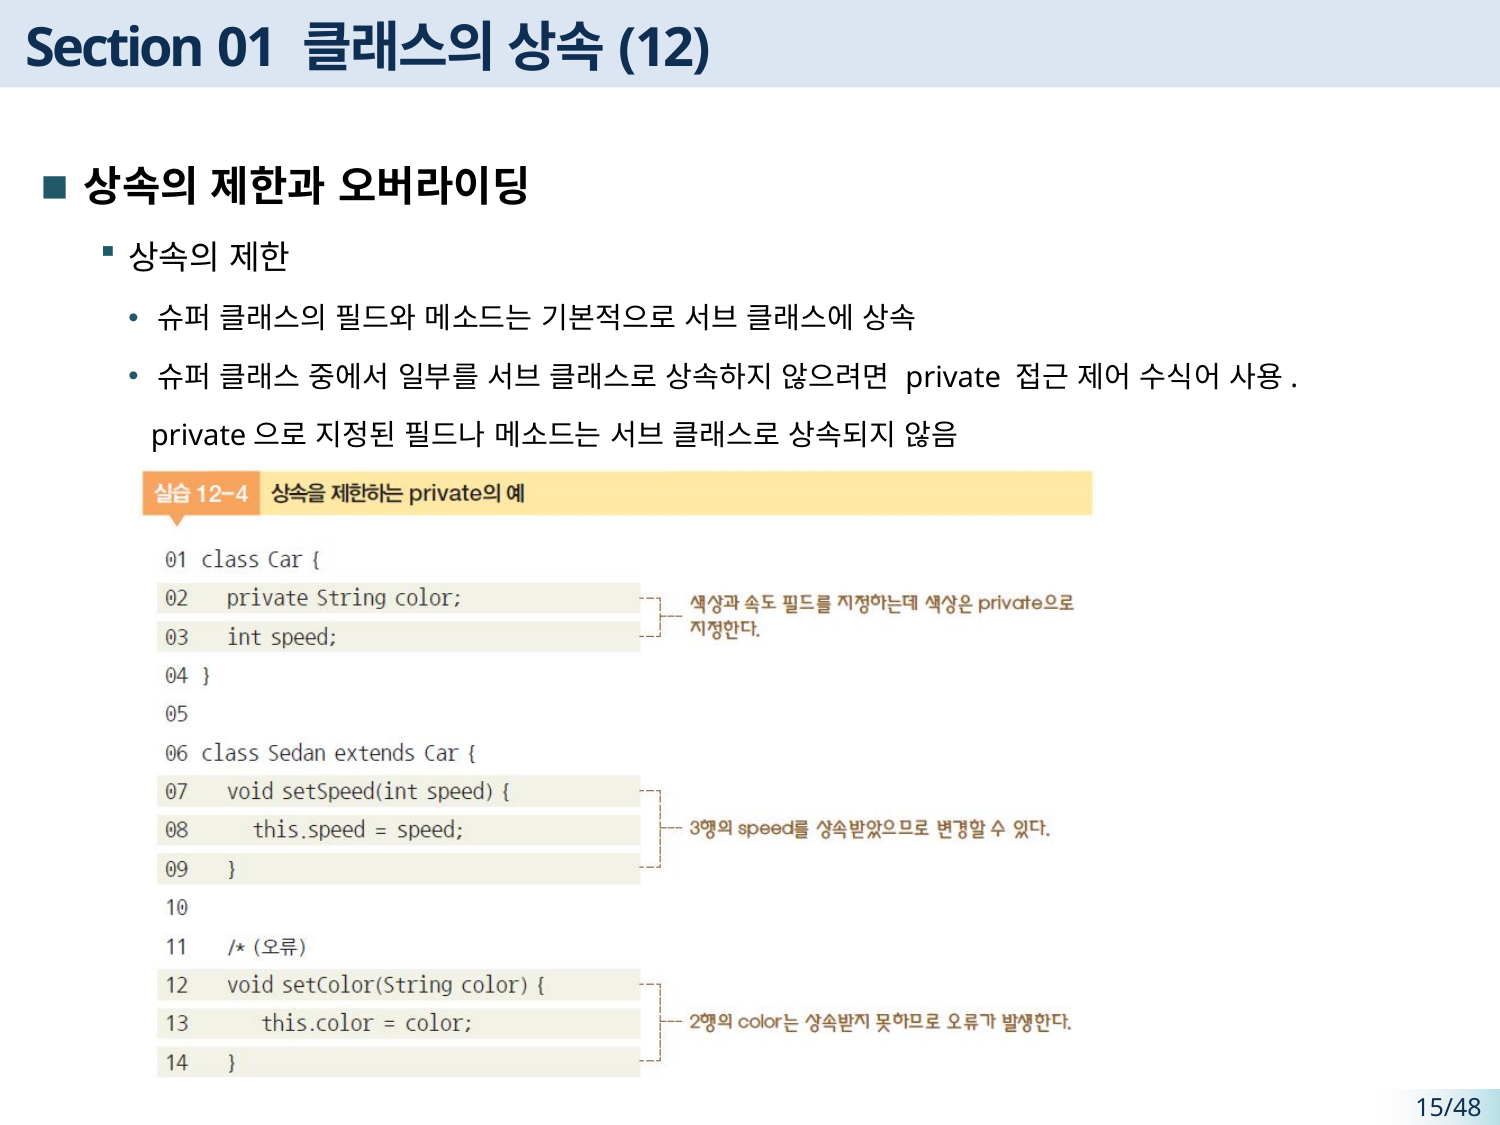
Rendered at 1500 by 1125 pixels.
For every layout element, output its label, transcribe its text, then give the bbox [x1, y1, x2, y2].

list 상속의 제한과 오버라이딩 상속의 제한 슈퍼 클래스의 필드와 메소드는 기본적으로 서브 클래스에 상속 슈퍼 클래스 중에서 일부를 서브 클래스로 상속하지 않으려면 private 접근 제어 수식어 사용. private으로 지정된 필드나 메소드는 서브 클래스로 상속되지 않음 [10, 126, 1481, 1057]
title Section 01 클래스의 상속(12) [10, 5, 1288, 84]
picture [136, 466, 1098, 1085]
